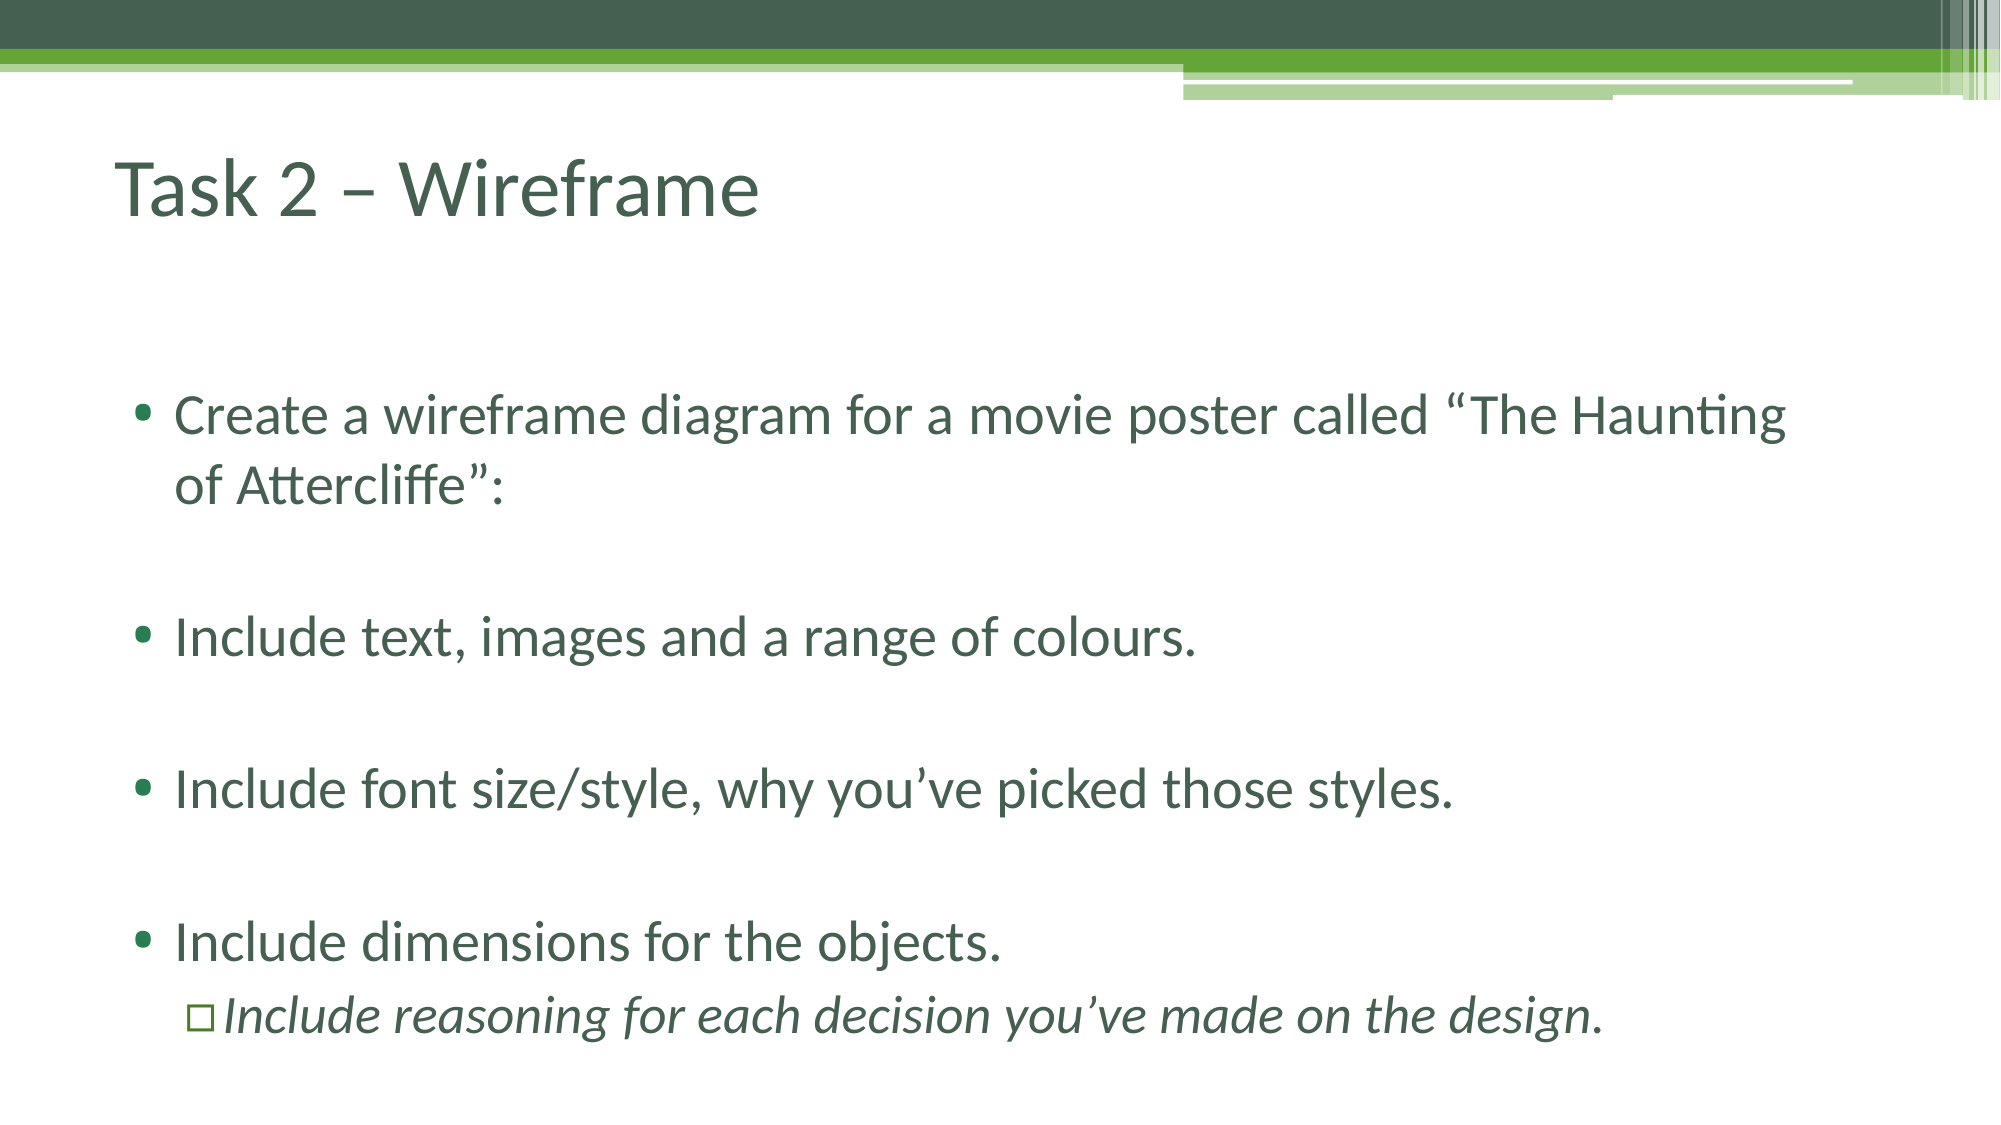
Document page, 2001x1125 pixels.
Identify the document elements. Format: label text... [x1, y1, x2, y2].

list Create a wireframe diagram for a movie poster called “The Haunting of Attercliffe”: Include text, images and a range of colours. Include font size/style, why you’ve picked those styles. Include dimensions for the objects. Include reasoning for each decision you’ve made on the design. [99, 368, 1845, 1079]
title Task 2 – Wireframe [99, 122, 1900, 245]
